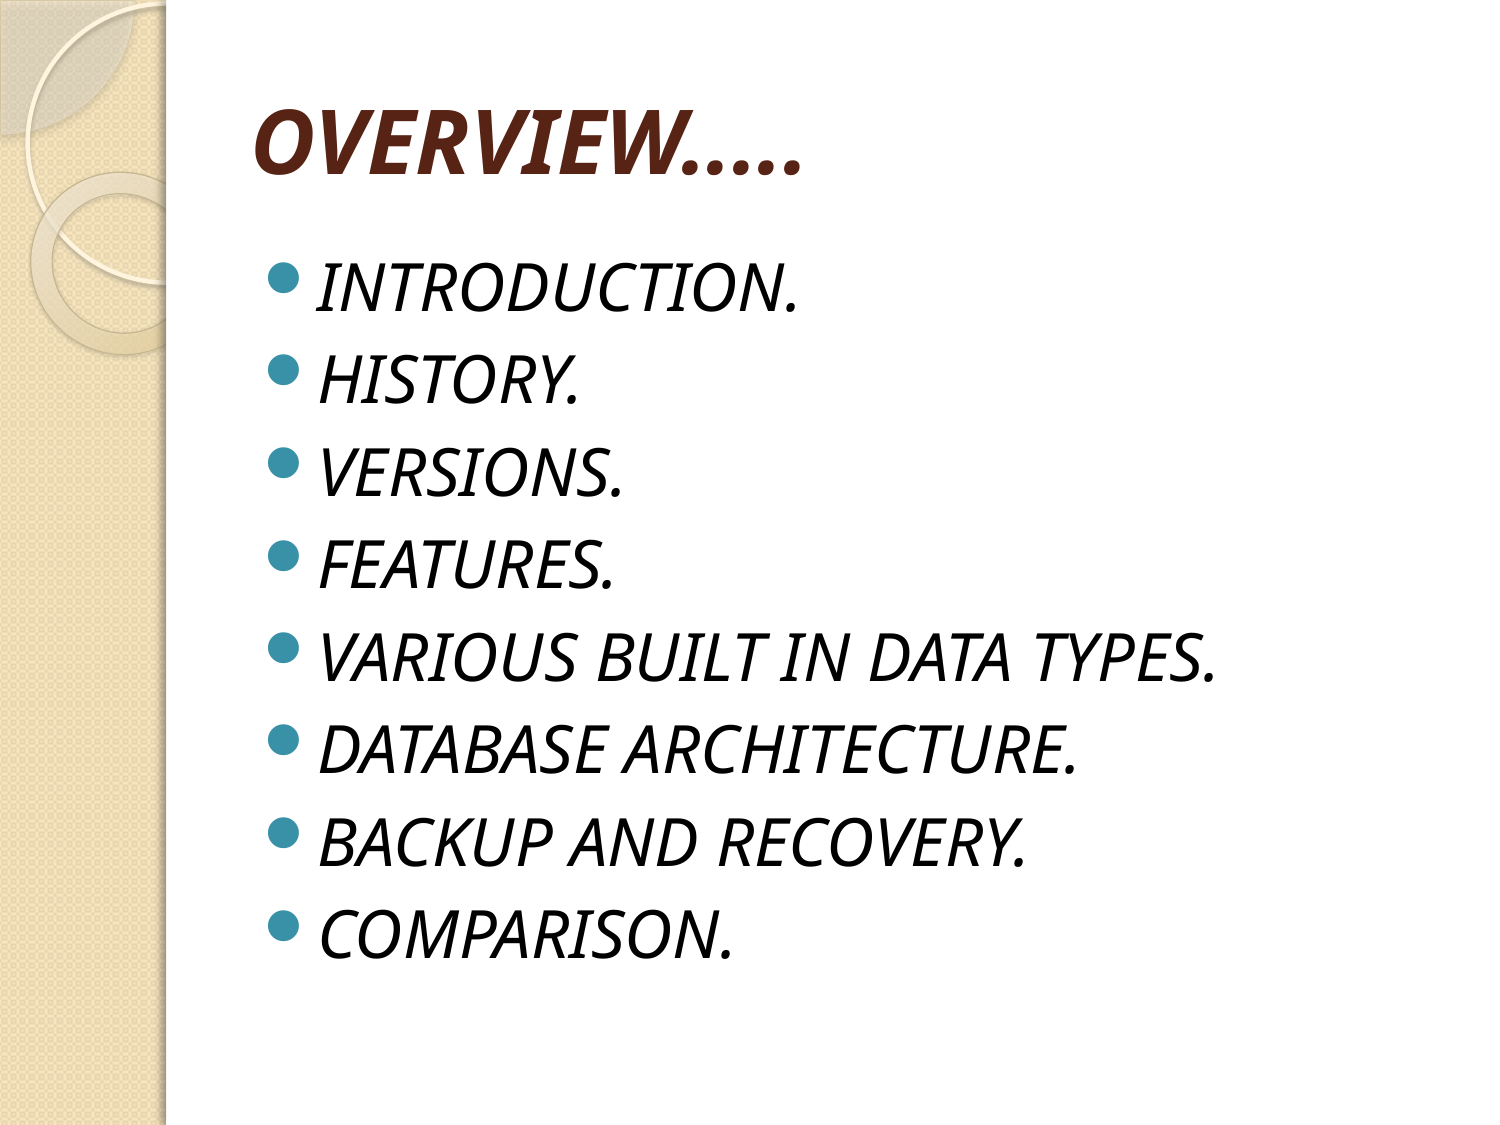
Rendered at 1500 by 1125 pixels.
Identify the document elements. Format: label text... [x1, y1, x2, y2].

title OVERVIEW..... [235, 45, 1466, 233]
list INTRODUCTION. HISTORY. VERSIONS. FEATURES. VARIOUS BUILT IN DATA TYPES. DATABASE ARCHITECTURE. BACKUP AND RECOVERY. COMPARISON. [235, 237, 1466, 1025]
